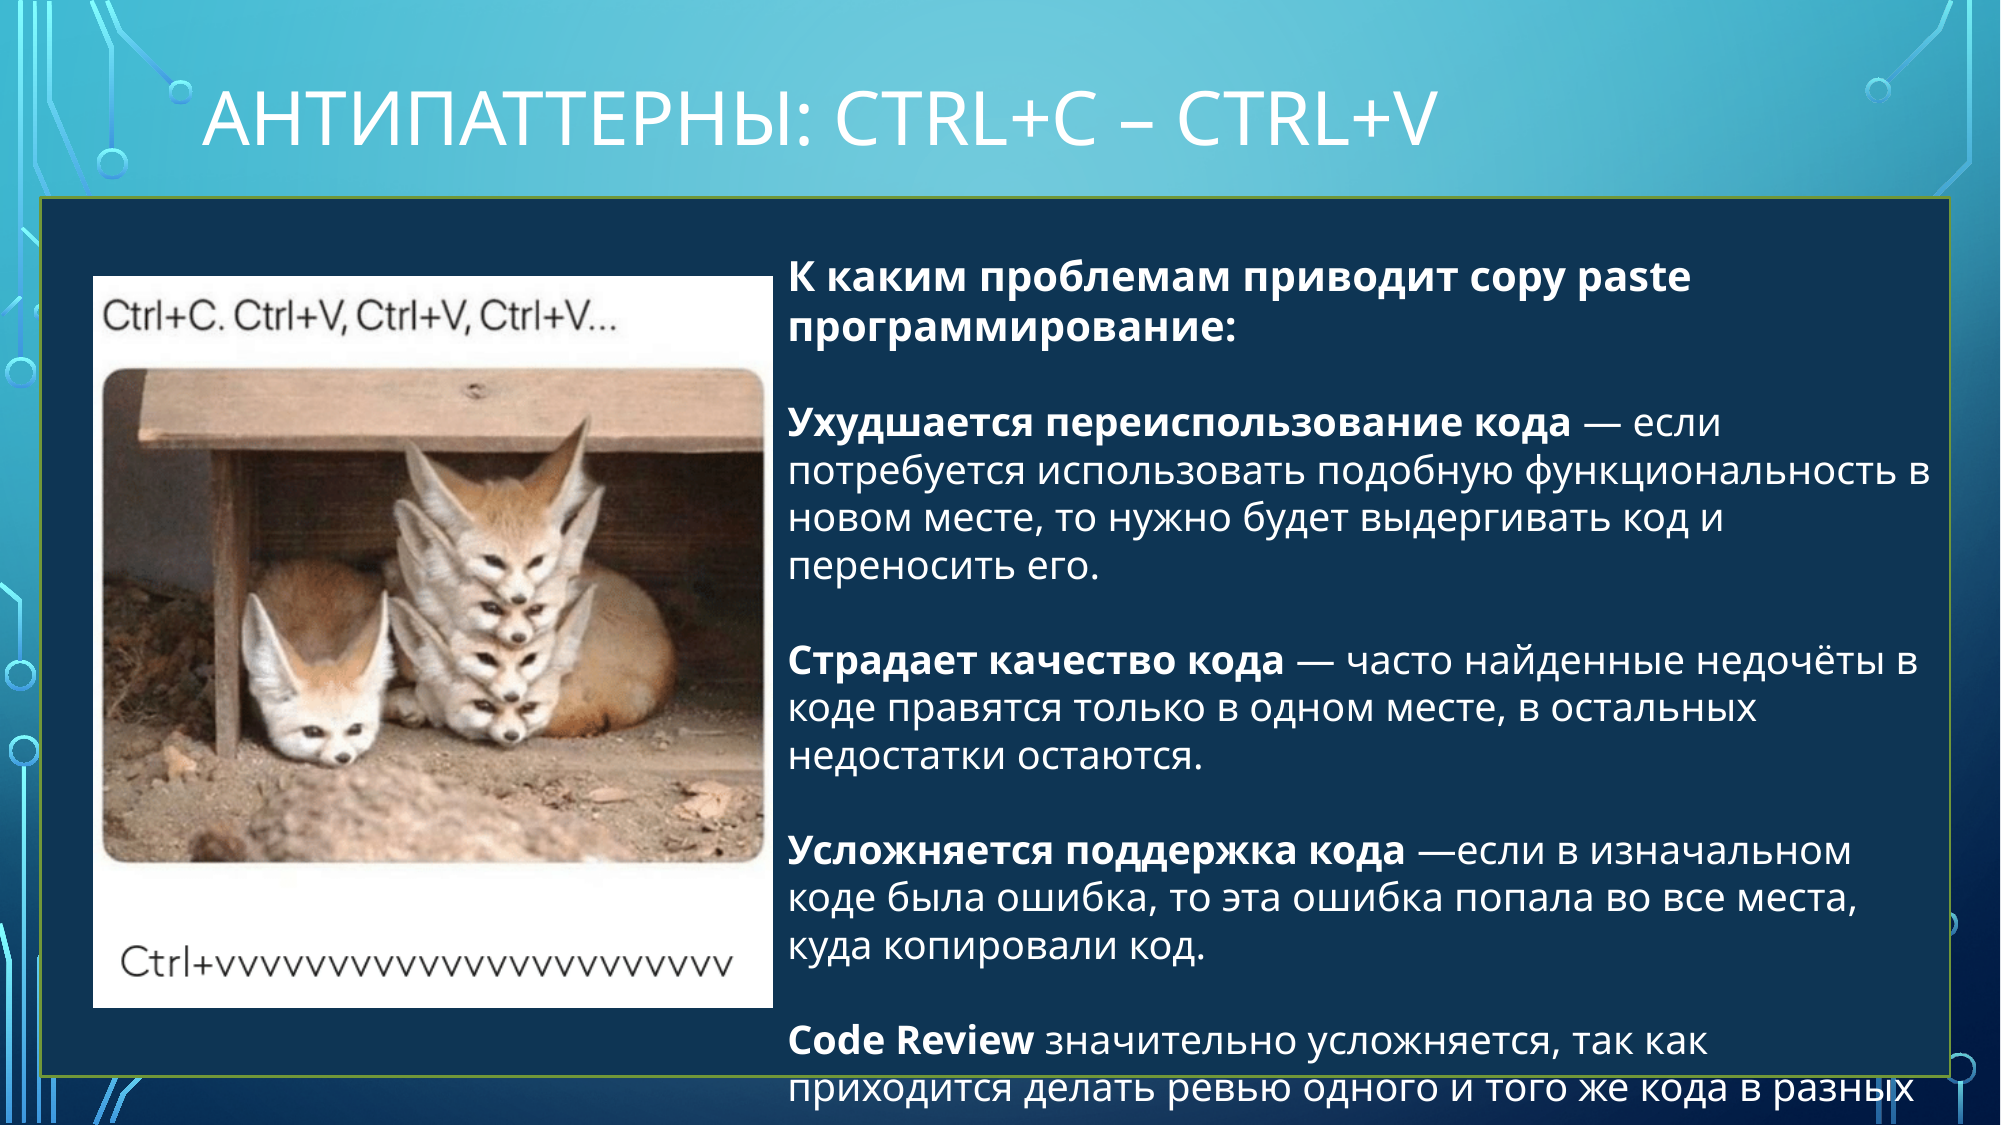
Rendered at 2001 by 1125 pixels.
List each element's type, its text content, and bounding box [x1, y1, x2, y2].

text_box [39, 196, 772, 1078]
picture [93, 276, 773, 1009]
text_box К каким проблемам приводит copy paste программирование: Ухудшается переиспользование кода — если потребуется использовать подобную функциональность в новом месте, то нужно будет выдергивать код и переносить его. Страдает качество кода — часто найденные недочёты в коде правятся только в одном месте, в остальных недостатки остаются. Усложняется поддержка кода —если в изначальном коде была ошибка, то эта ошибка попала во все места, куда копировали код. Code Review значительно усложняется, так как приходится делать ревью одного и того же кода в разных местах, что замедлит производительность ревьювера и снизится читаемость кода. [772, 242, 1950, 1125]
title Антипаттерны: CTRL+C – CTRL+V [187, 0, 1950, 243]
